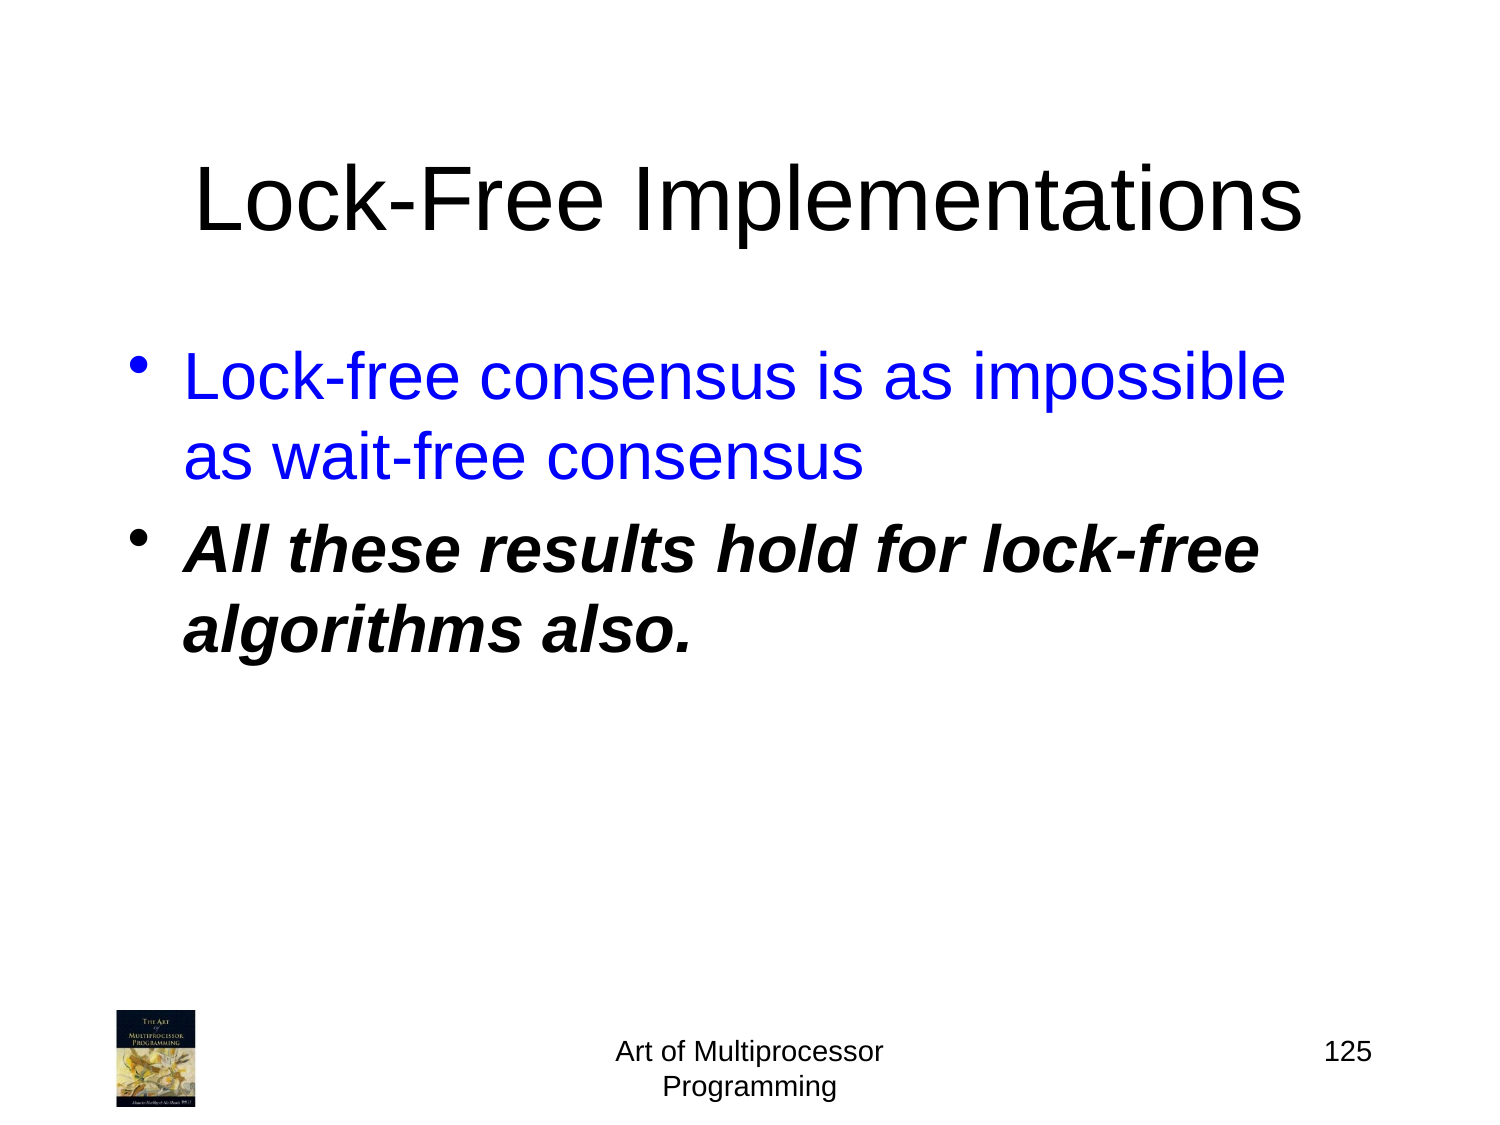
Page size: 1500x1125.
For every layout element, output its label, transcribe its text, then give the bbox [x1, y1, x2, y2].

text_box Art of Multiprocessor Programming [512, 1024, 988, 1100]
title Lock-Free Implementations [112, 99, 1388, 288]
slide_number 125 [1074, 1024, 1388, 1101]
list Lock-free consensus is as impossible as wait-free consensus All these results hold for lock-free algorithms also. [112, 324, 1388, 1000]
picture [107, 1010, 204, 1107]
